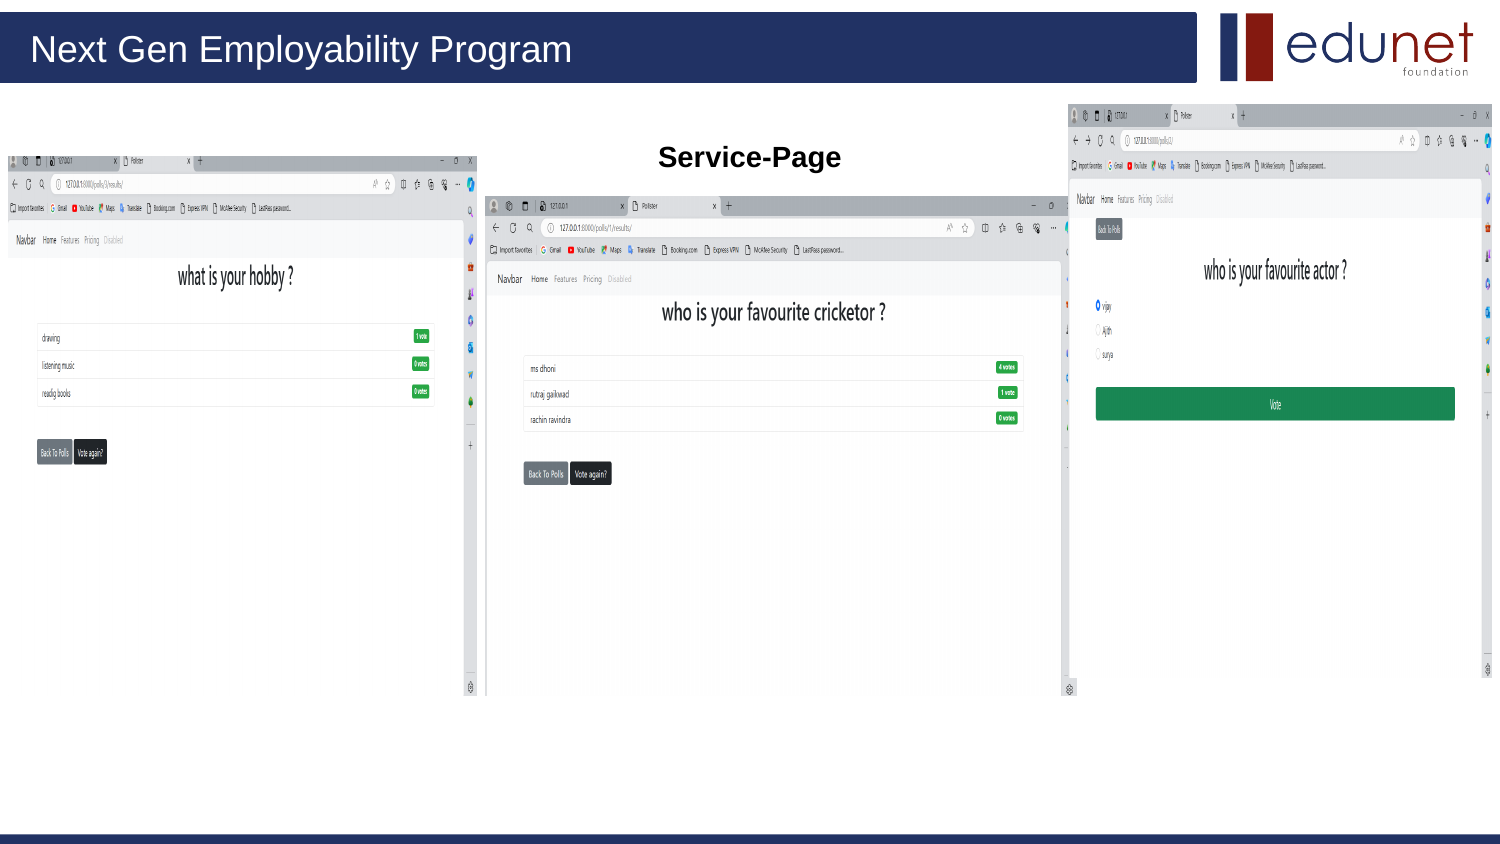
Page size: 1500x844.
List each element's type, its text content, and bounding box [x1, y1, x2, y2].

picture [8, 155, 478, 696]
picture [1279, 14, 1482, 83]
title Service-Page [103, 104, 1065, 195]
picture [485, 103, 1492, 696]
